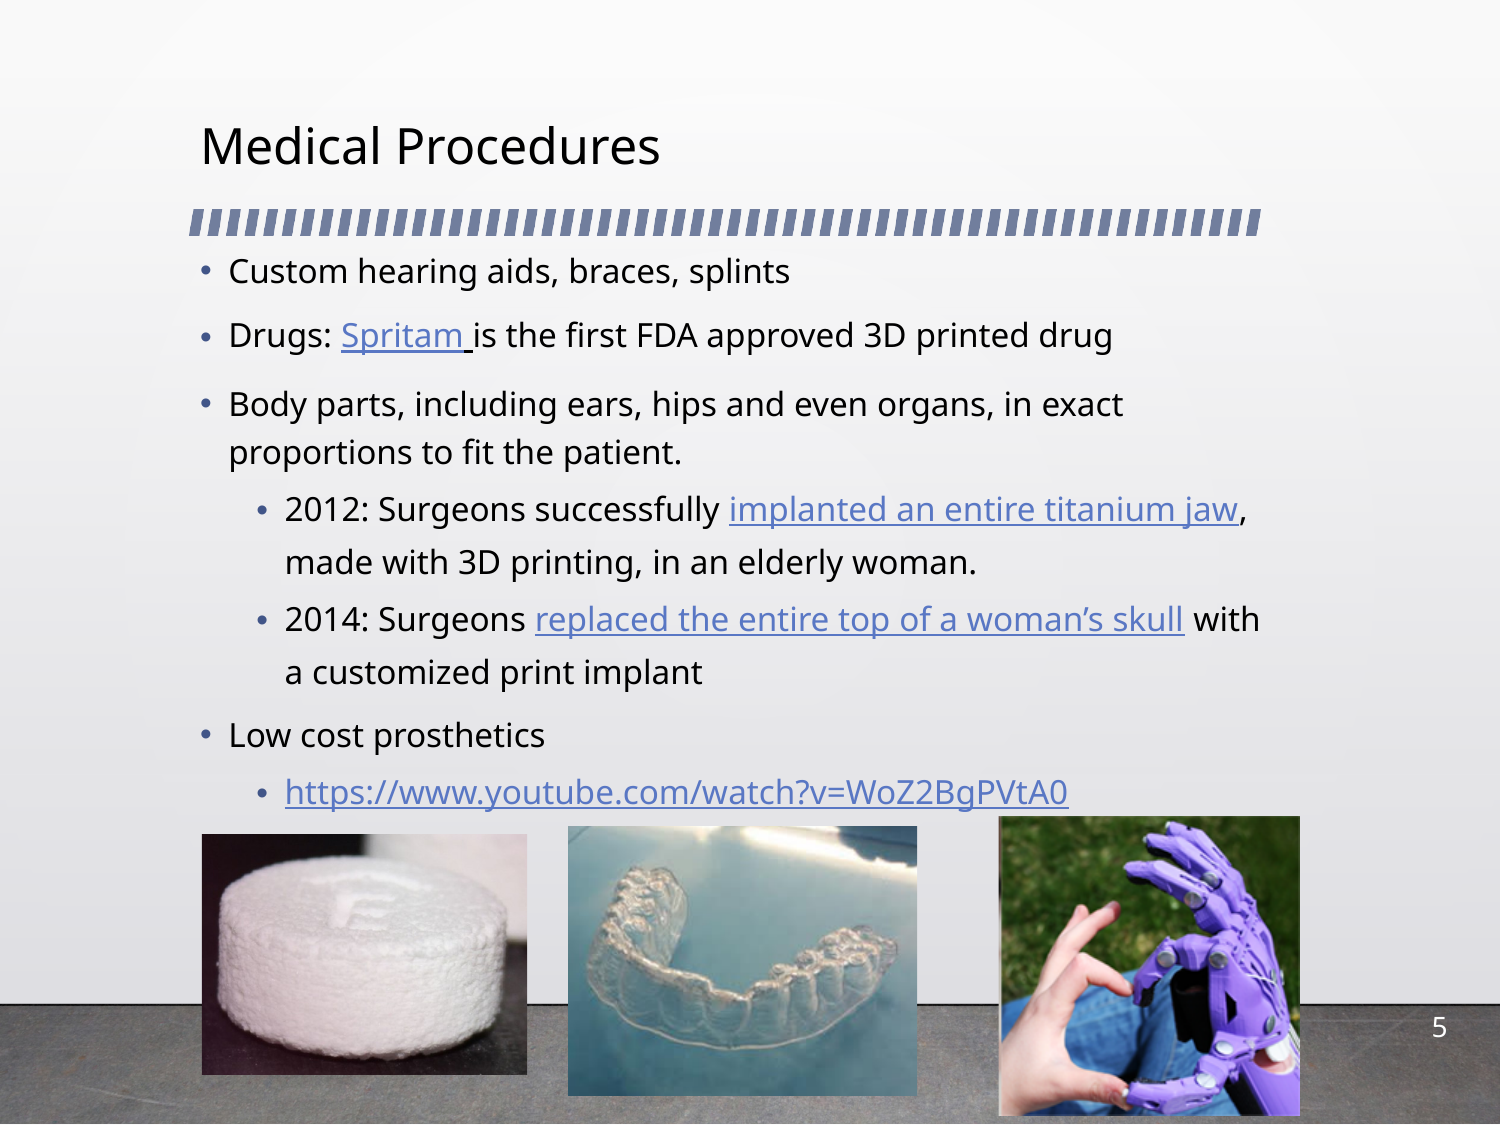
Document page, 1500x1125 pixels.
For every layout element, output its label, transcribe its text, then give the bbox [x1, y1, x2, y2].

list Custom hearing aids, braces, splints Drugs: Spritam is the first FDA approved 3D printed drug Body parts, including ears, hips and even organs, in exact proportions to fit the patient. 2012: Surgeons successfully implanted an entire titanium jaw, made with 3D printing, in an elderly woman. 2014: Surgeons replaced the entire top of a woman’s skull with a customized print implant Low cost prosthetics https://www.youtube.com/watch?v=WoZ2BgPVtA0 [185, 234, 1300, 891]
title Medical Procedures [185, 62, 1264, 234]
picture [0, 816, 1500, 1124]
